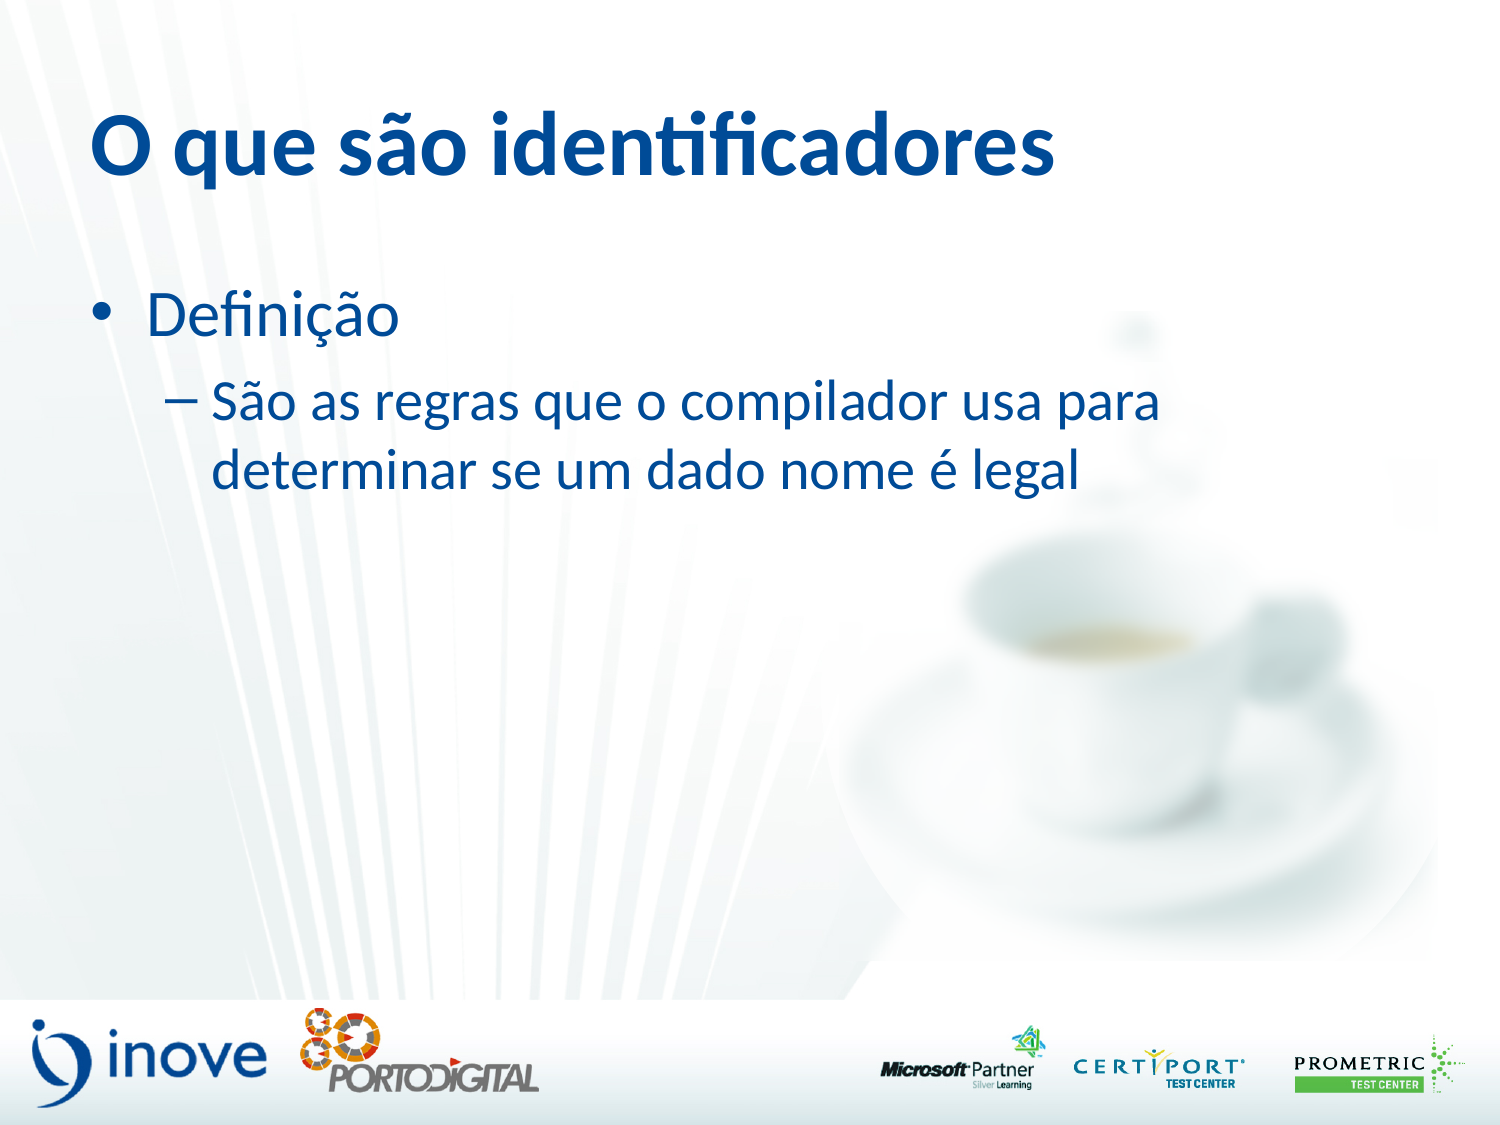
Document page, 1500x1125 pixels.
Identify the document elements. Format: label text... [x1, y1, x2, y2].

title O que são identificadores [75, 45, 1425, 233]
list Definição São as regras que o compilador usa para determinar se um dado nome é legal [75, 262, 1425, 1005]
picture [0, 0, 1500, 1125]
